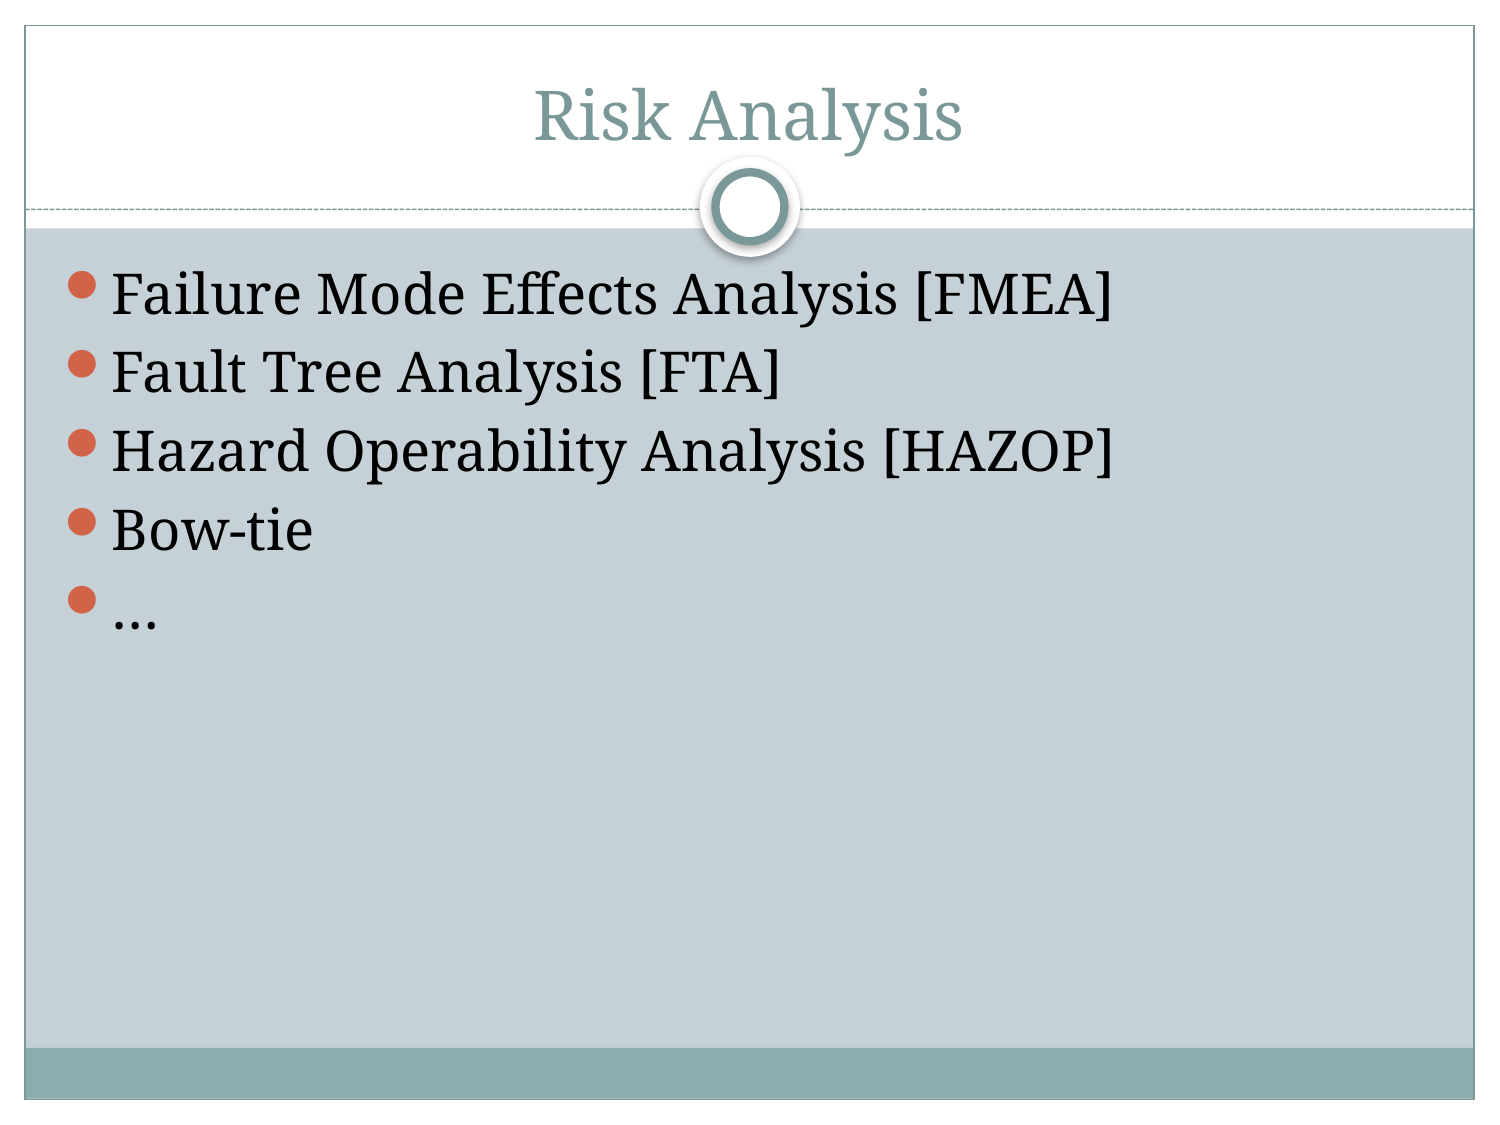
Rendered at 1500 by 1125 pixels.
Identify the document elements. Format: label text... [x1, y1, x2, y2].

title Risk Analysis [49, 37, 1450, 162]
list Failure Mode Effects Analysis [FMEA] Fault Tree Analysis [FTA] Hazard Operability Analysis [HAZOP] Bow-tie … [49, 250, 1445, 1001]
